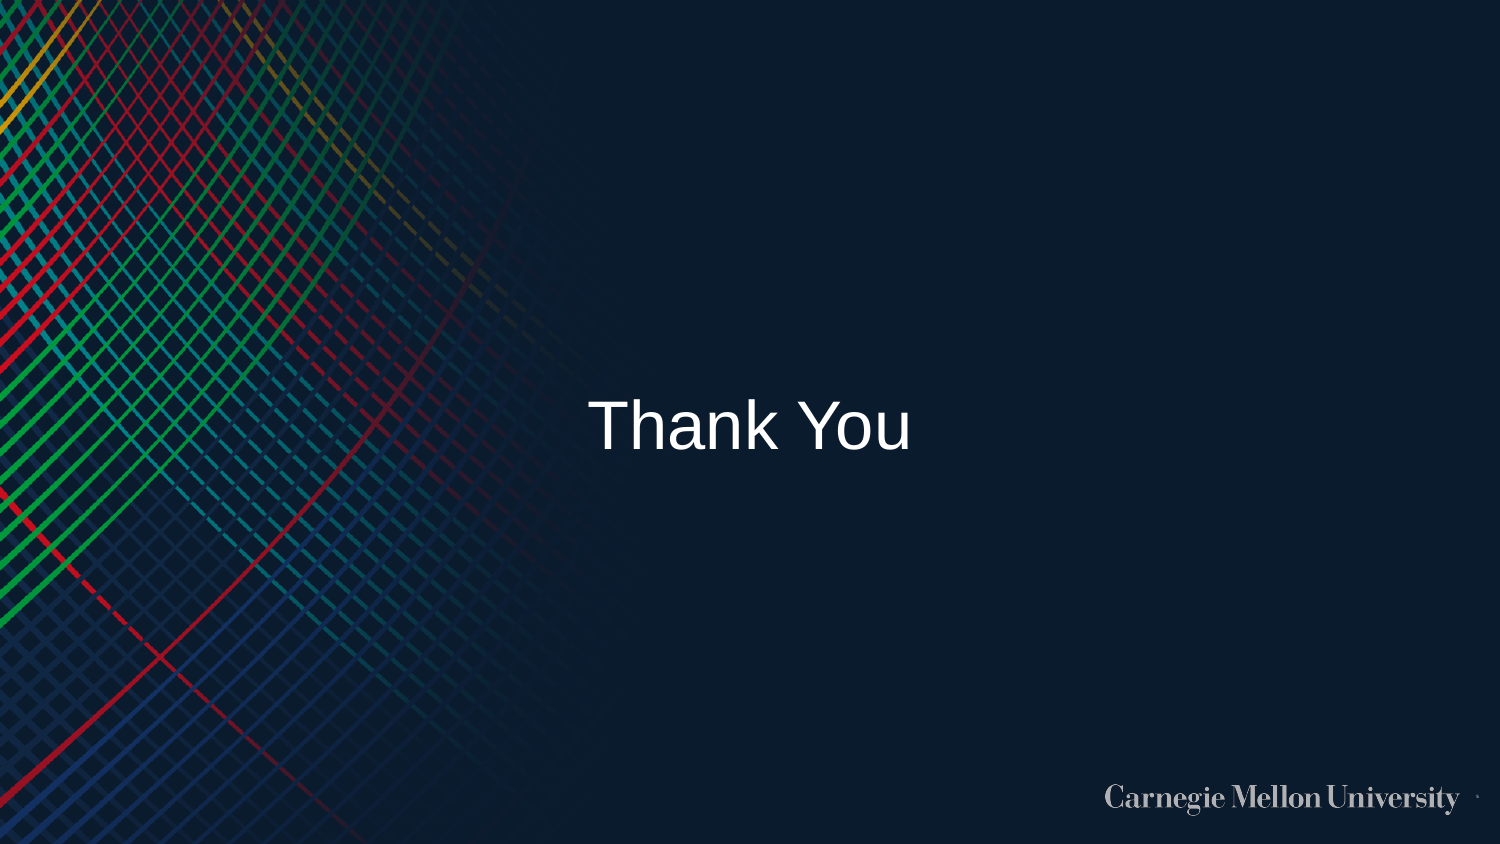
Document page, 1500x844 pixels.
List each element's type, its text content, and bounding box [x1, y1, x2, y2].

list Thank You [388, 374, 1112, 470]
picture [0, 0, 1500, 844]
slide_number ‹#› [1403, 779, 1494, 816]
